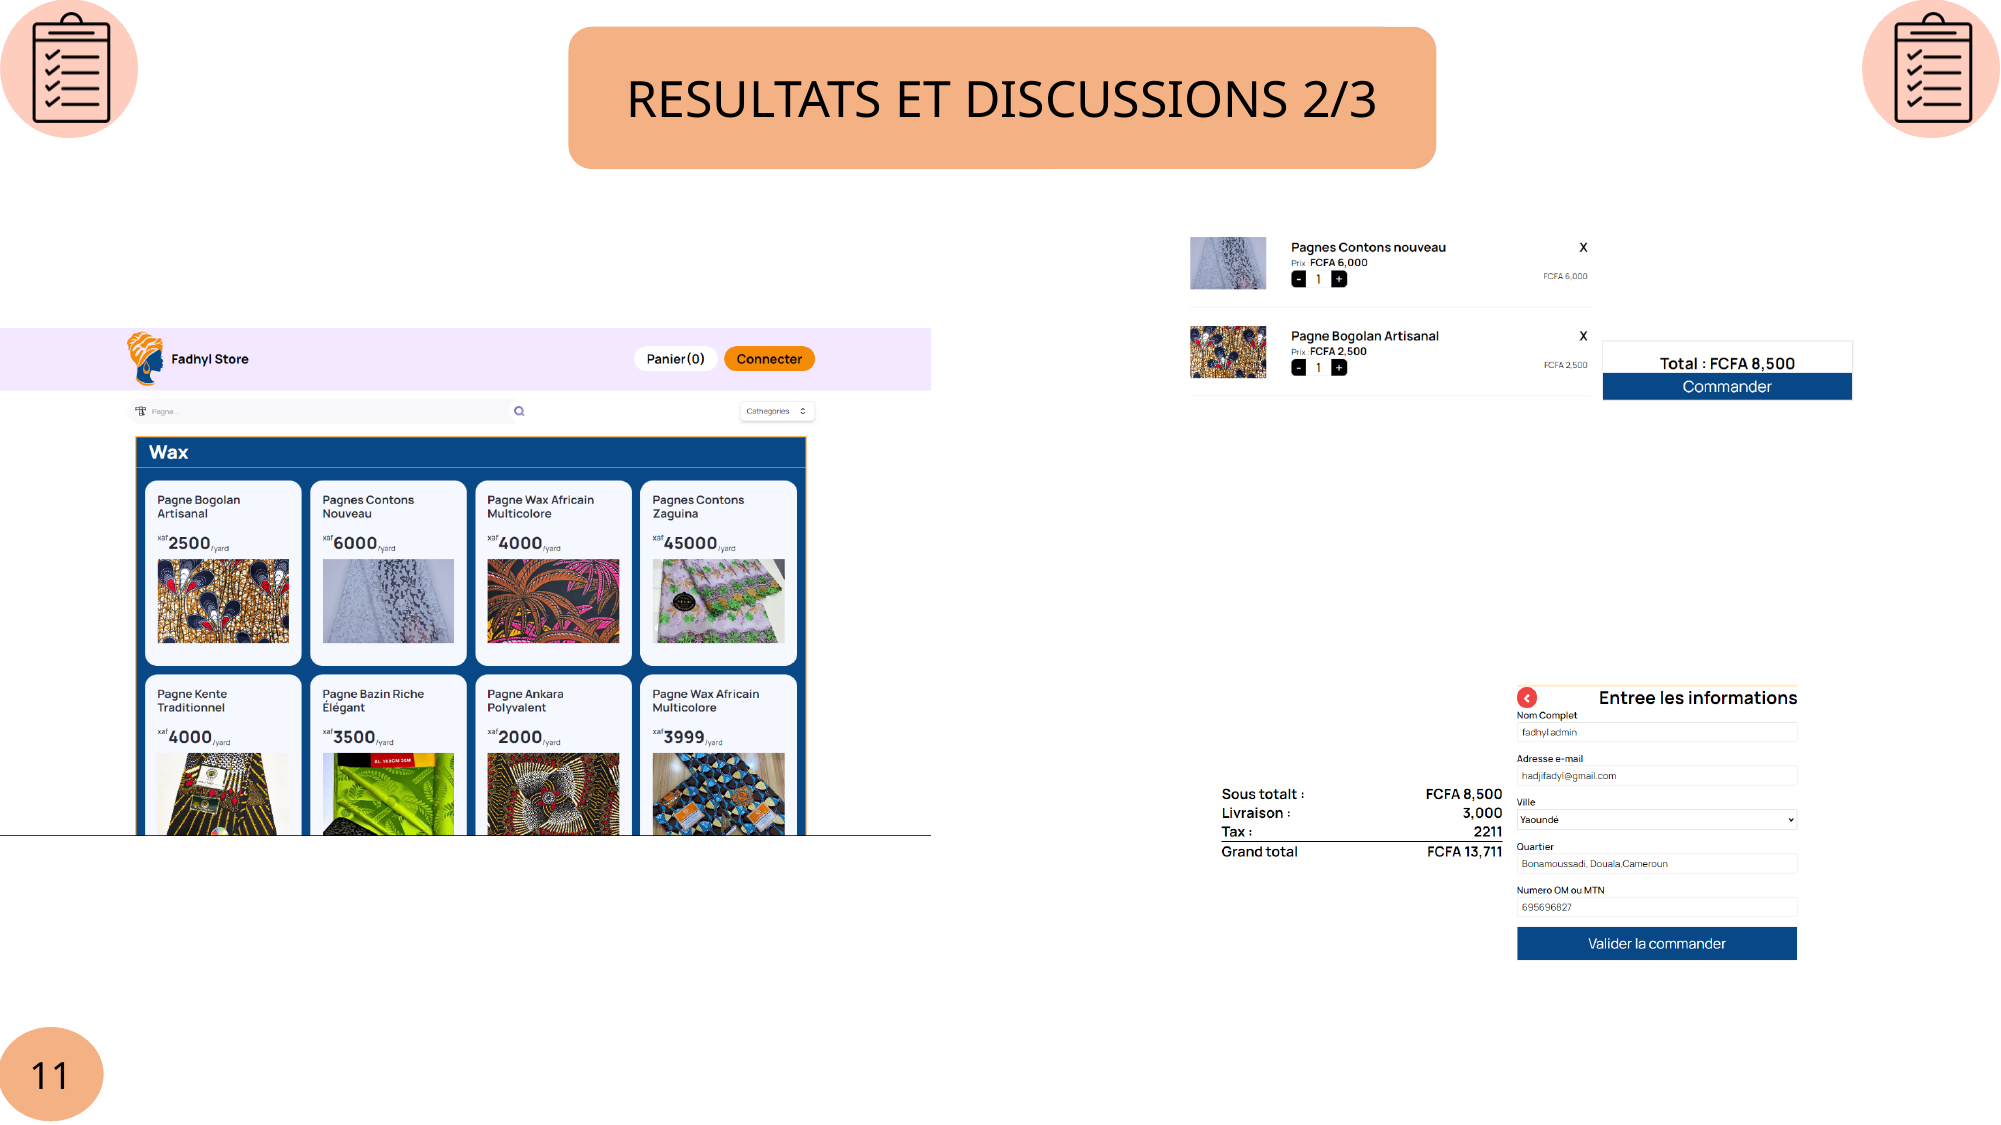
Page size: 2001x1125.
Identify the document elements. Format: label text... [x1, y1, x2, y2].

picture [0, 0, 138, 138]
text_box 11 [0, 1024, 106, 1124]
text_box RESULTATS ET DISCUSSIONS 2/3 [567, 26, 1437, 170]
picture [1054, 168, 1984, 544]
picture [1054, 611, 1966, 976]
picture [0, 328, 931, 836]
picture [1861, 0, 2000, 138]
